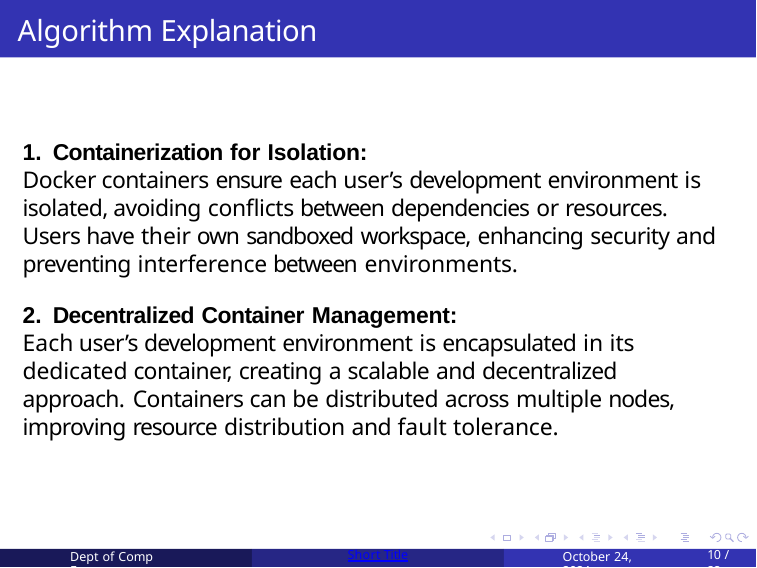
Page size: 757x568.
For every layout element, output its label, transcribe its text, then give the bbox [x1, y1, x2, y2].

title Algorithm Explanation [15, 9, 720, 108]
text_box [0, 548, 757, 568]
text_box Containerization for Isolation: Docker containers ensure each user’s development environment is isolated, avoiding conflicts between dependencies or resources. Users have their own sandboxed workspace, enhancing security and preventing interference between environments. Decentralized Container Management: Each user’s development environment is encapsulated in its dedicated container, creating a scalable and decentralized approach. Containers can be distributed across multiple nodes, improving resource distribution and fault tolerance. [20, 135, 733, 440]
text_box [0, 0, 756, 58]
